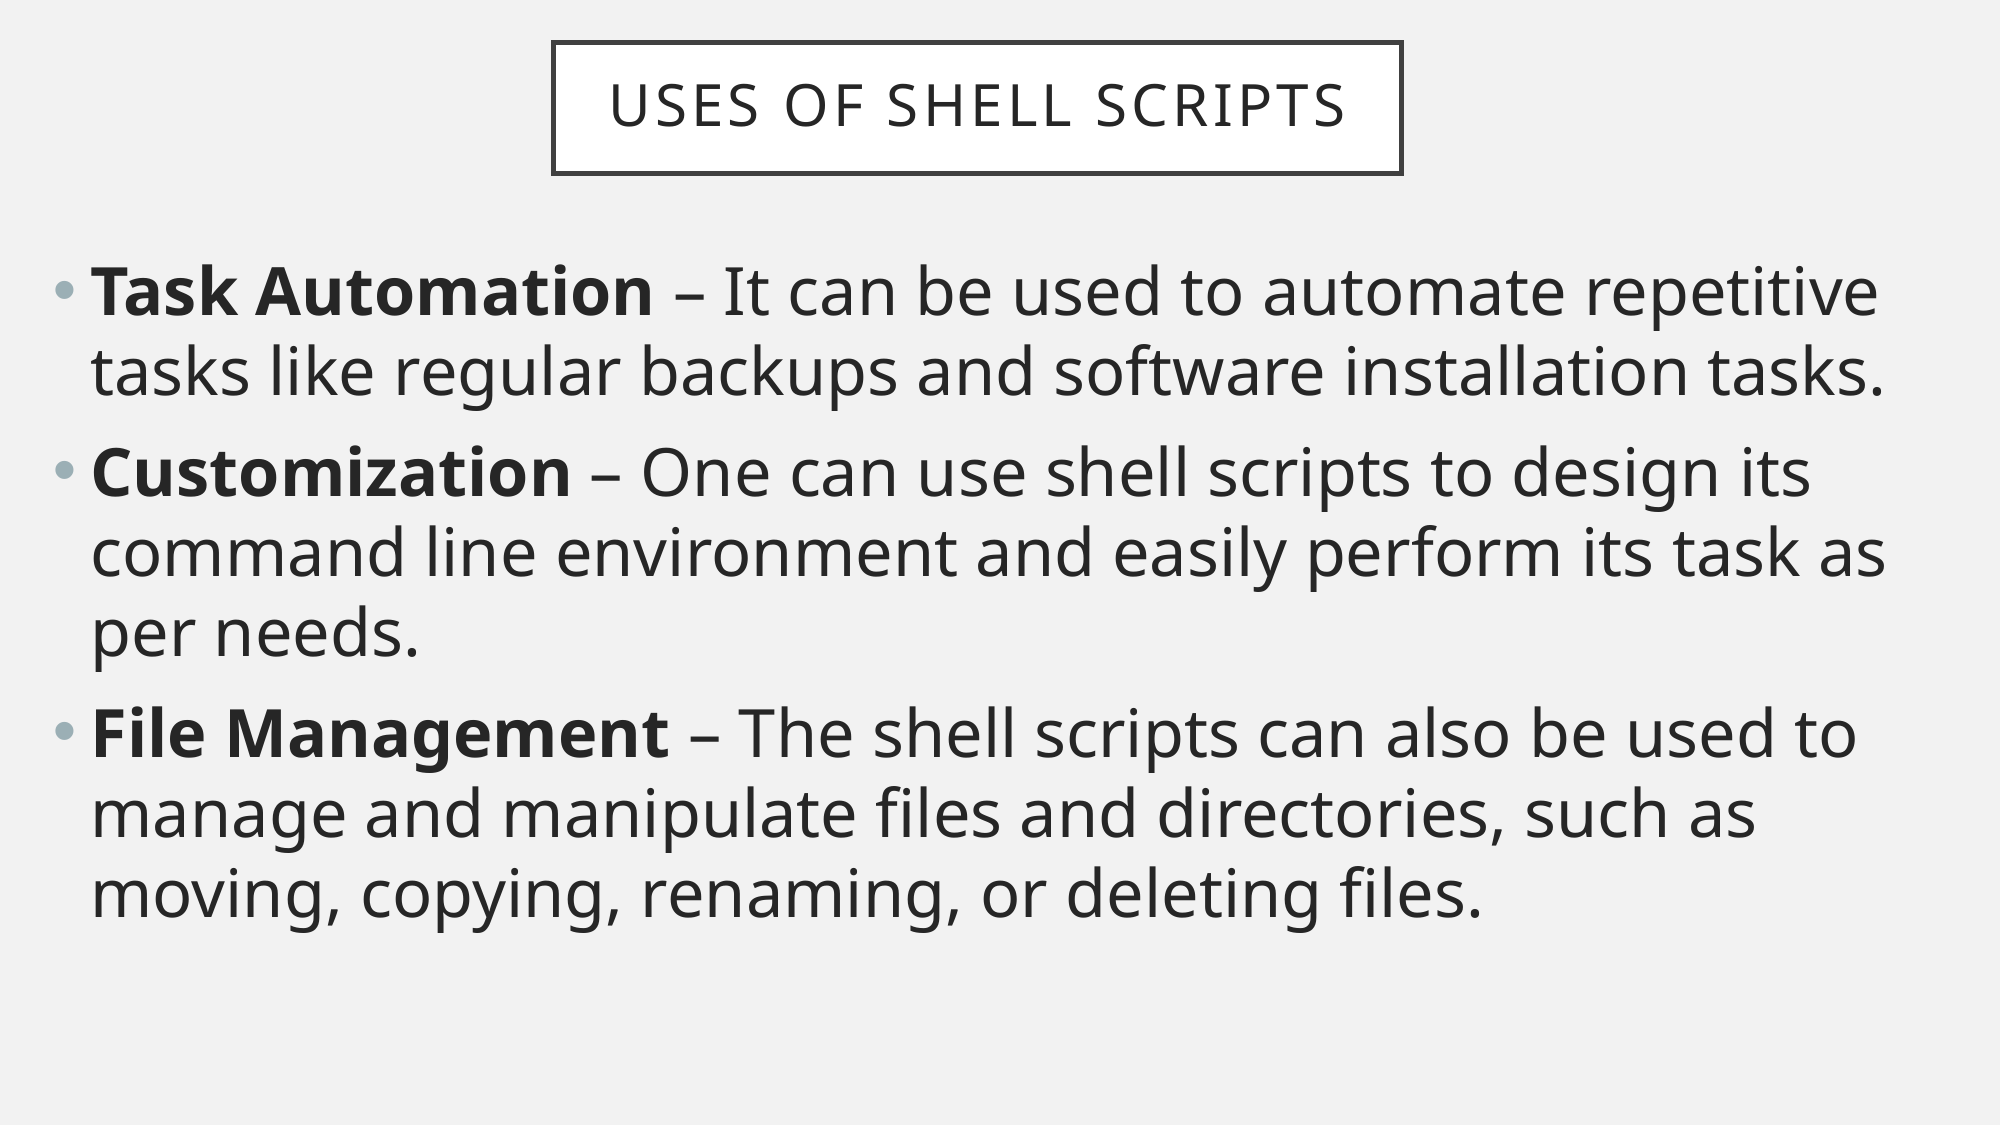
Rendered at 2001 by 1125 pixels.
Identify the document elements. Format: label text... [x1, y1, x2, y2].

title Uses of Shell Scripts [551, 40, 1404, 176]
list Task Automation – It can be used to automate repetitive tasks like regular backups and software installation tasks. Customization – One can use shell scripts to design its command line environment and easily perform its task as per needs. File Management – The shell scripts can also be used to manage and manipulate files and directories, such as moving, copying, renaming, or deleting files. [37, 241, 1963, 1086]
